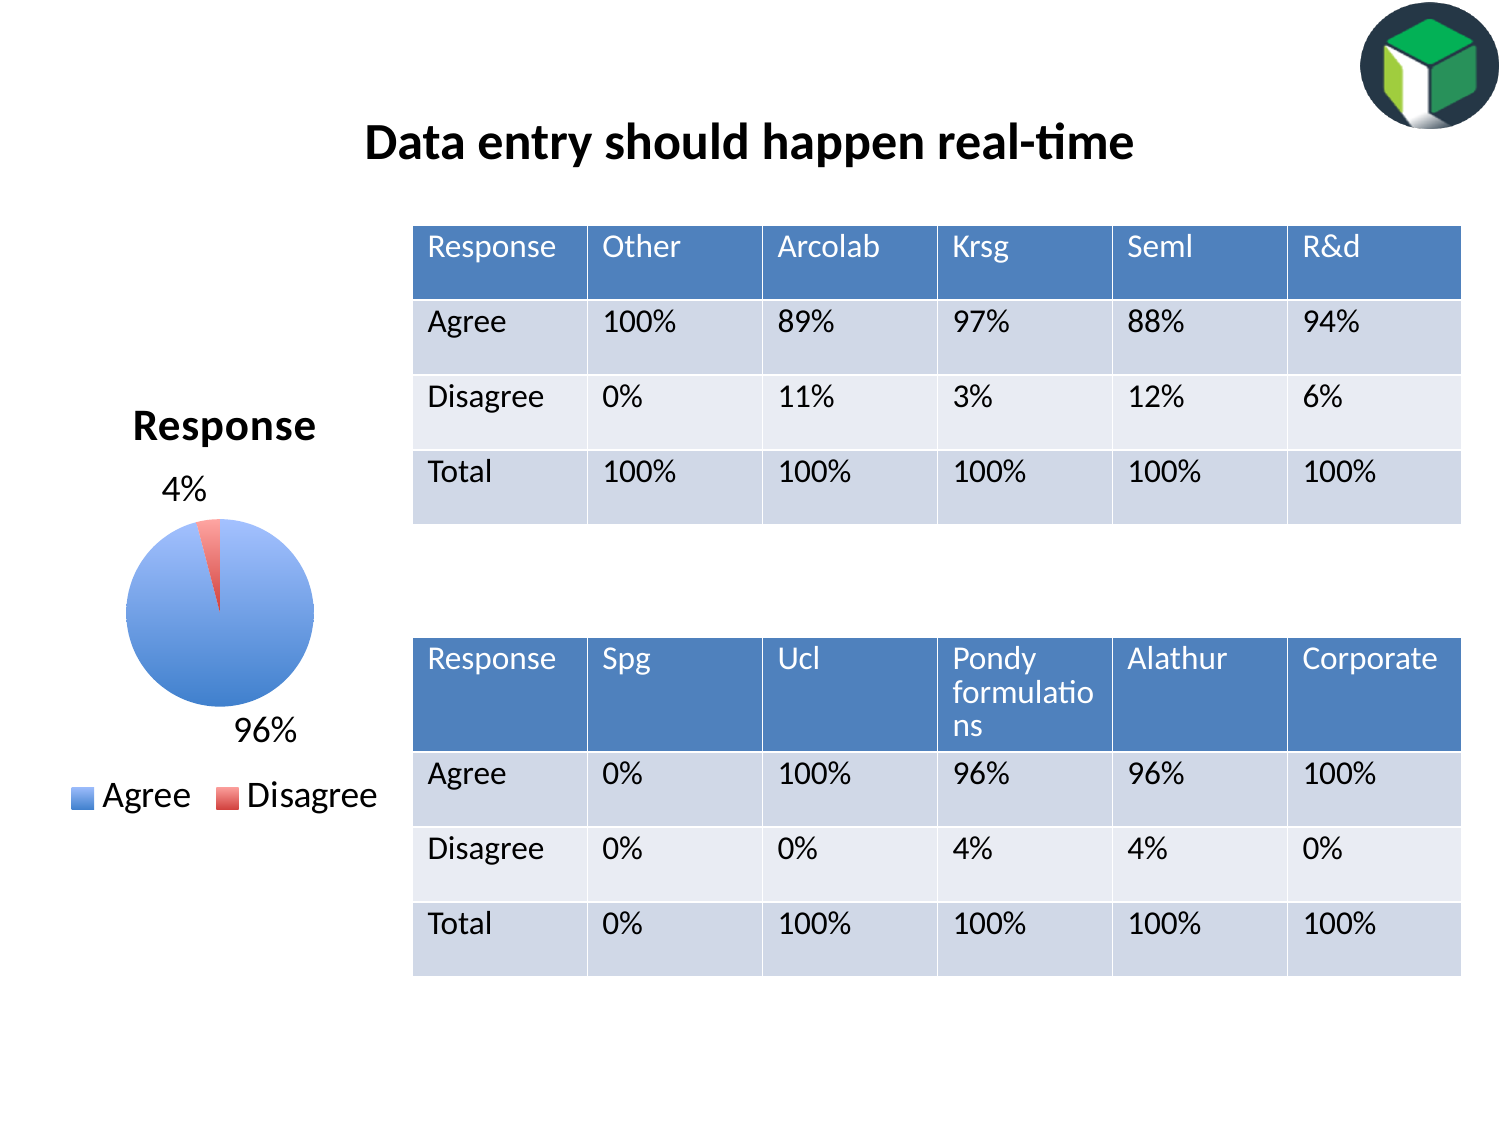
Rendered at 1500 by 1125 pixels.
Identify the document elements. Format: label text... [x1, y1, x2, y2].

table_cell 100% [1288, 753, 1461, 826]
table_cell 100% [588, 451, 762, 524]
table_cell 12% [1113, 376, 1287, 449]
title Data entry should happen real-time [75, 45, 1425, 233]
table_header Alathur [1113, 638, 1287, 751]
table_cell 100% [1288, 451, 1461, 524]
table_cell 100% [938, 451, 1112, 524]
table_header Seml [1113, 226, 1287, 299]
table_cell Total [413, 903, 587, 976]
table_cell 89% [763, 301, 937, 374]
table_cell 0% [588, 753, 762, 826]
table_cell 96% [938, 753, 1112, 826]
table_header Response [454, 638, 587, 751]
table_cell 6% [1288, 376, 1461, 449]
table_cell 100% [588, 301, 762, 374]
table_cell Disagree [413, 828, 587, 901]
table_header Corporate [1288, 638, 1461, 751]
table_cell Agree [413, 301, 587, 374]
table_header Spg [588, 638, 762, 751]
table_cell 100% [1113, 451, 1287, 524]
table_cell 96% [1113, 753, 1287, 826]
table_cell 0% [1288, 828, 1461, 901]
table_header Krsg [938, 226, 1112, 299]
table_header Pondy formulations [938, 638, 1112, 751]
table_cell 100% [763, 451, 937, 524]
table_cell 100% [1288, 903, 1461, 976]
table_header Arcolab [763, 226, 937, 299]
table_header Ucl [763, 638, 937, 751]
table_cell 0% [588, 376, 762, 449]
table_cell 0% [588, 903, 762, 976]
table_cell 0% [763, 828, 937, 901]
table_cell Total [454, 451, 587, 524]
table_cell 4% [1113, 828, 1287, 901]
table_cell 11% [763, 376, 937, 449]
table_header Other [588, 226, 762, 299]
table_cell 94% [1288, 301, 1461, 374]
table_cell 100% [938, 903, 1112, 976]
table_cell 0% [588, 828, 762, 901]
picture [1360, 2, 1499, 130]
table_cell 3% [938, 376, 1112, 449]
table_cell Agree [454, 753, 587, 826]
table_cell 100% [763, 753, 937, 826]
table_cell Disagree [452, 376, 587, 449]
table_header R&d [1288, 226, 1461, 299]
table_header Response [413, 226, 587, 299]
chart [0, 374, 451, 826]
table_cell 97% [938, 301, 1112, 374]
table_cell 88% [1113, 301, 1287, 374]
table_cell 100% [1113, 903, 1287, 976]
table_cell 100% [763, 903, 937, 976]
table_cell 4% [938, 828, 1112, 901]
